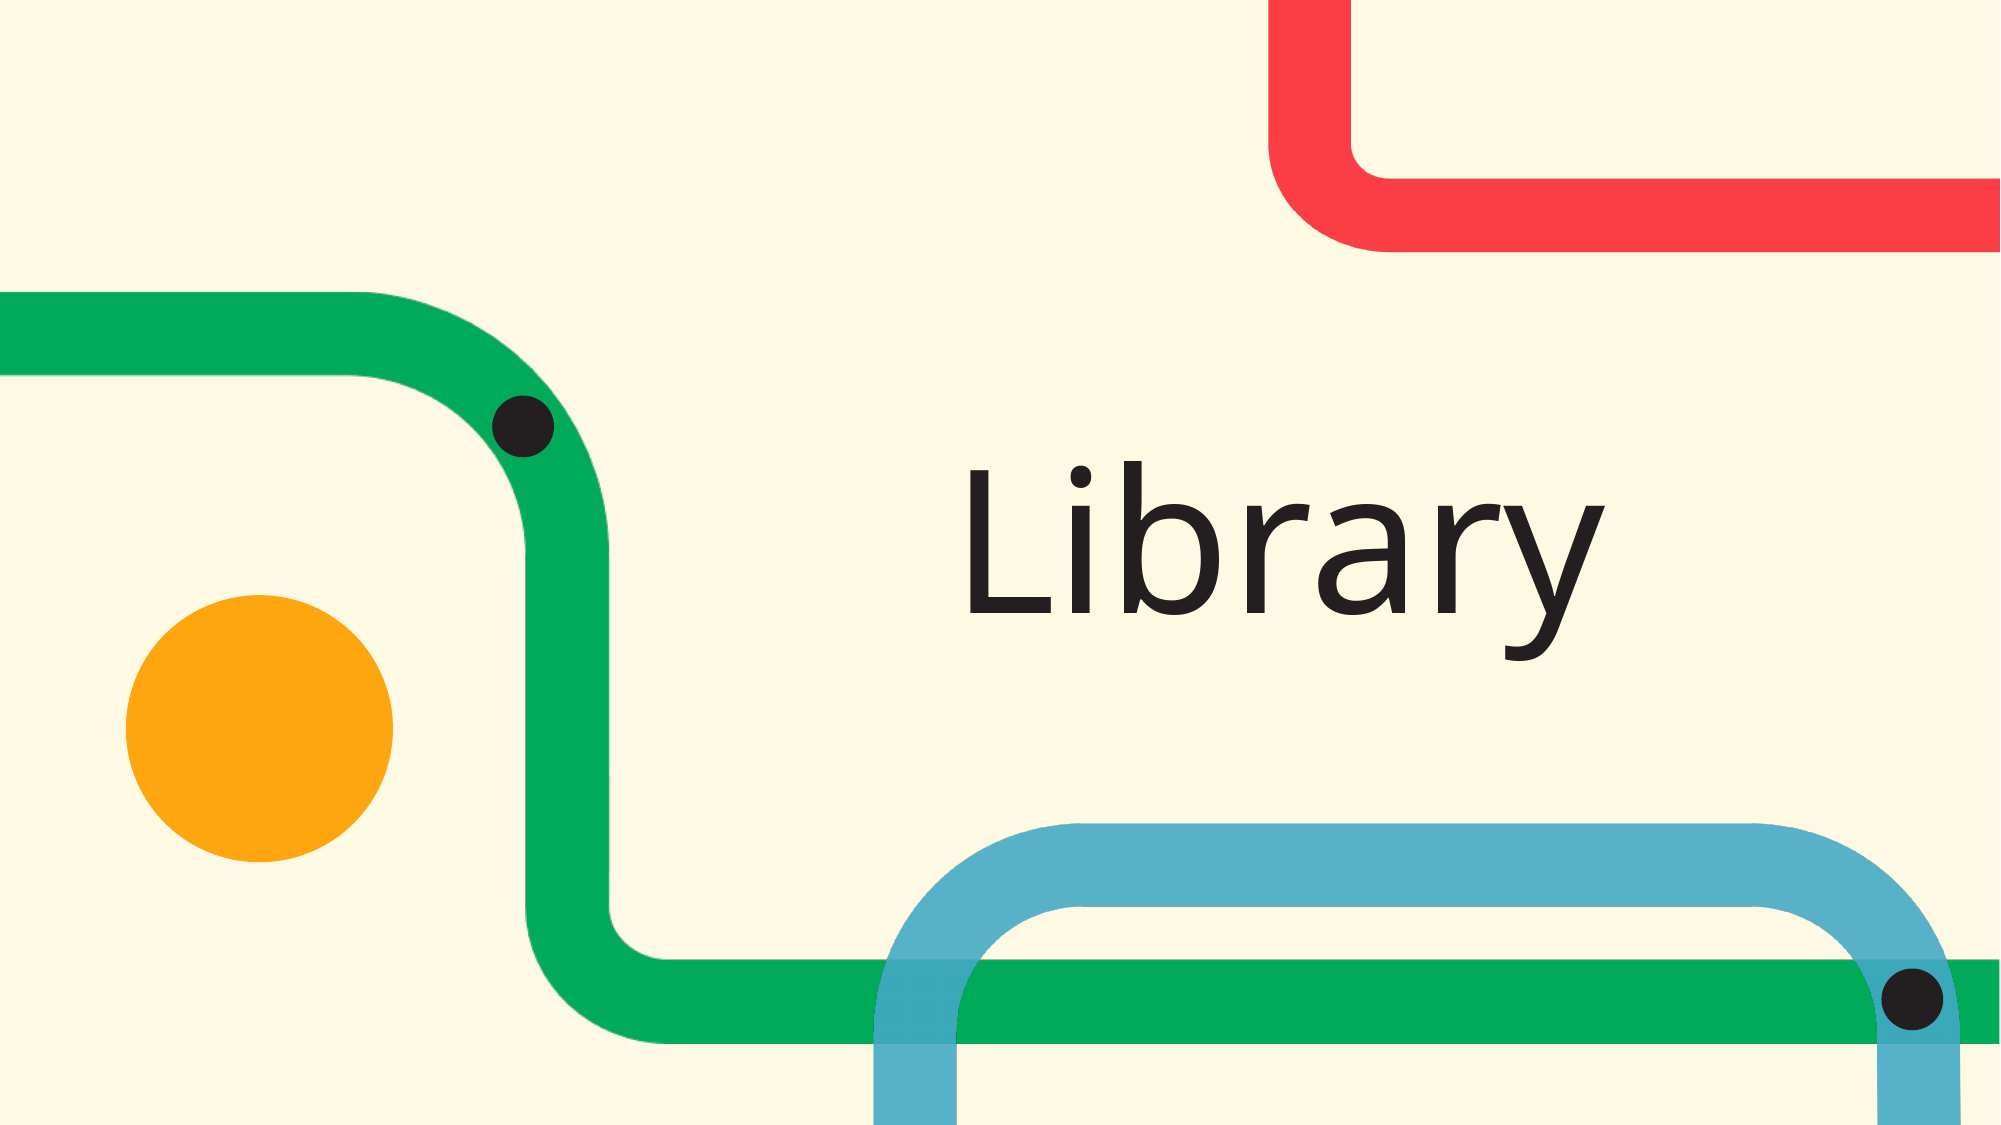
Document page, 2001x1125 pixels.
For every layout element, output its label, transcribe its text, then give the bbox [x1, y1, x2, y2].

picture [0, 291, 2000, 1125]
title Library [936, 432, 1841, 832]
picture [1268, 0, 2000, 253]
